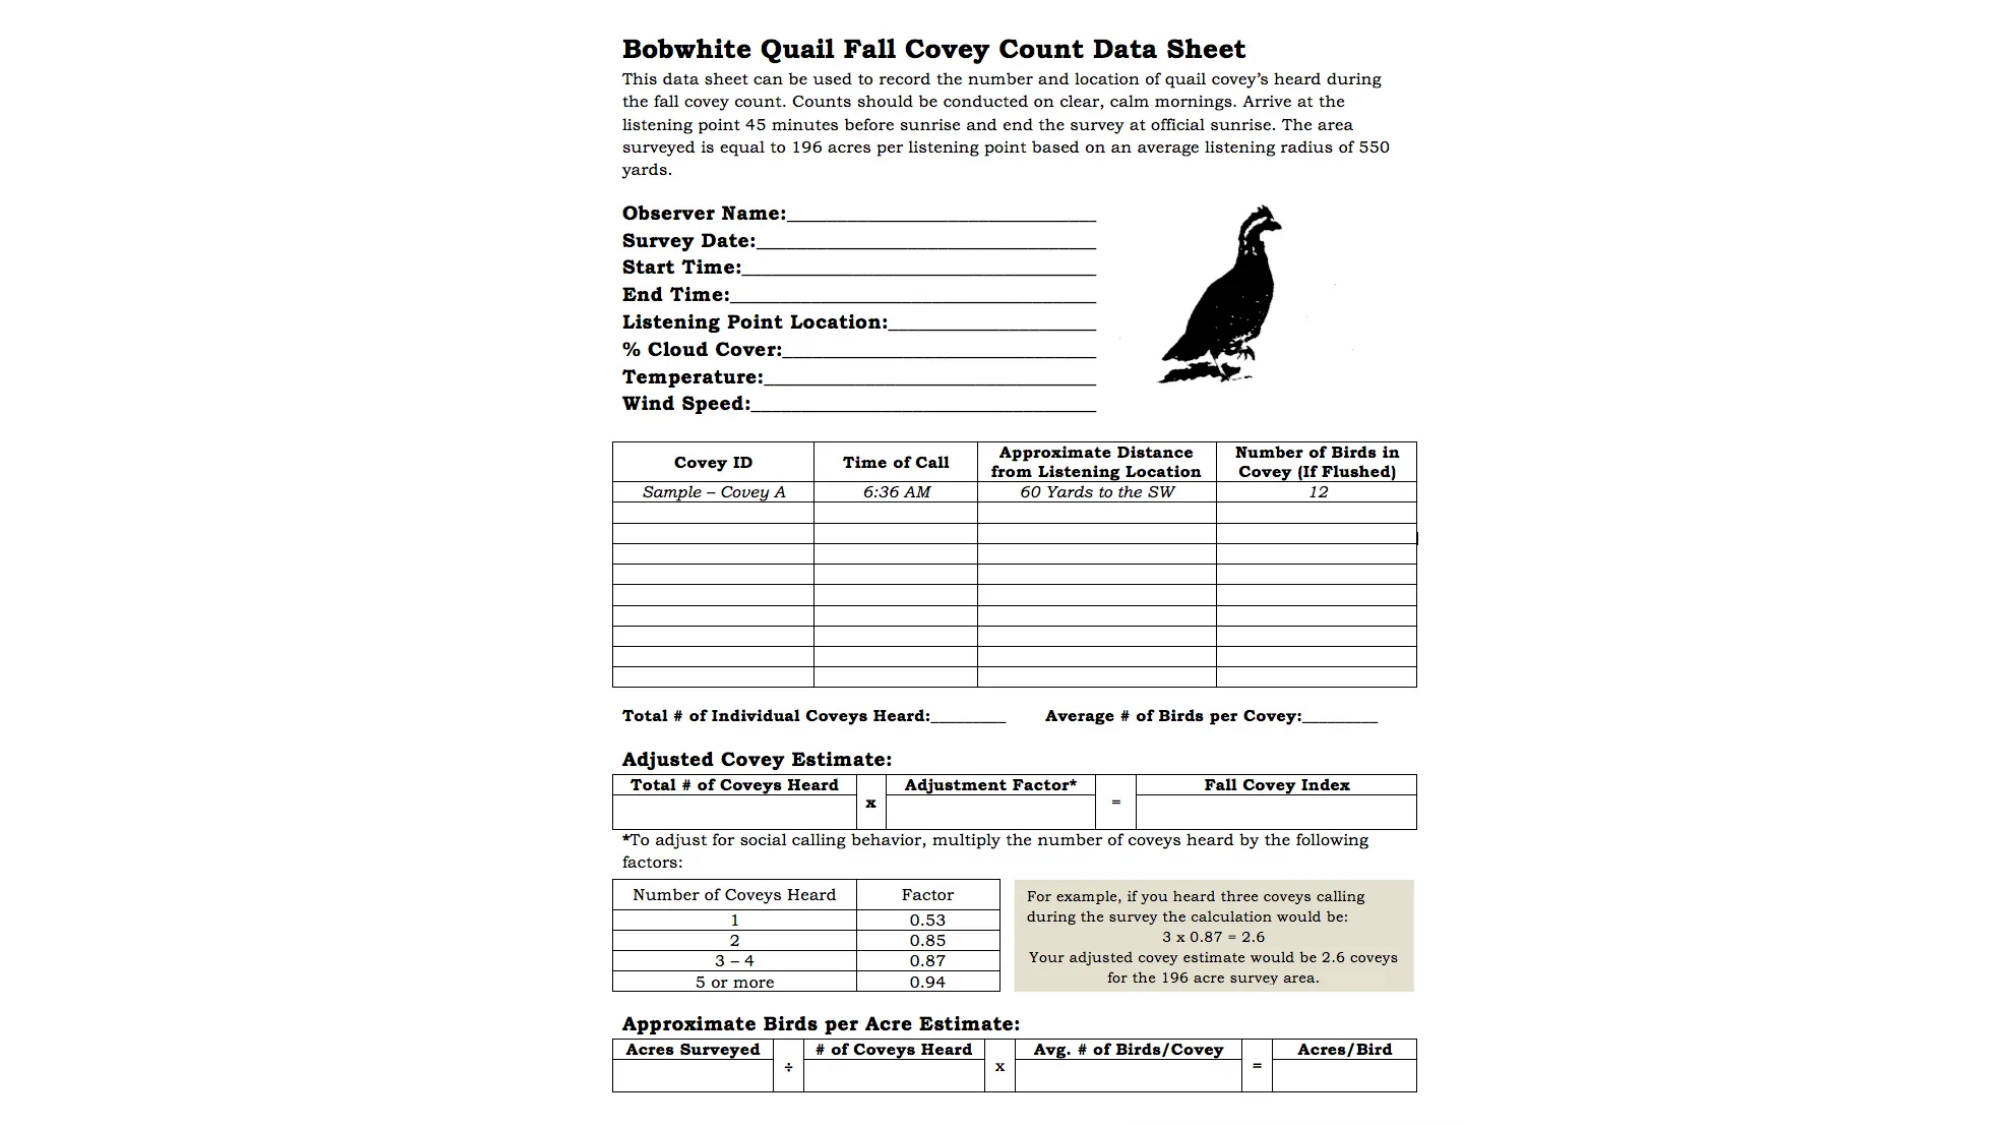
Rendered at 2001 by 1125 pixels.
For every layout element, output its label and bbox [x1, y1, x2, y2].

picture [536, 0, 1464, 1125]
